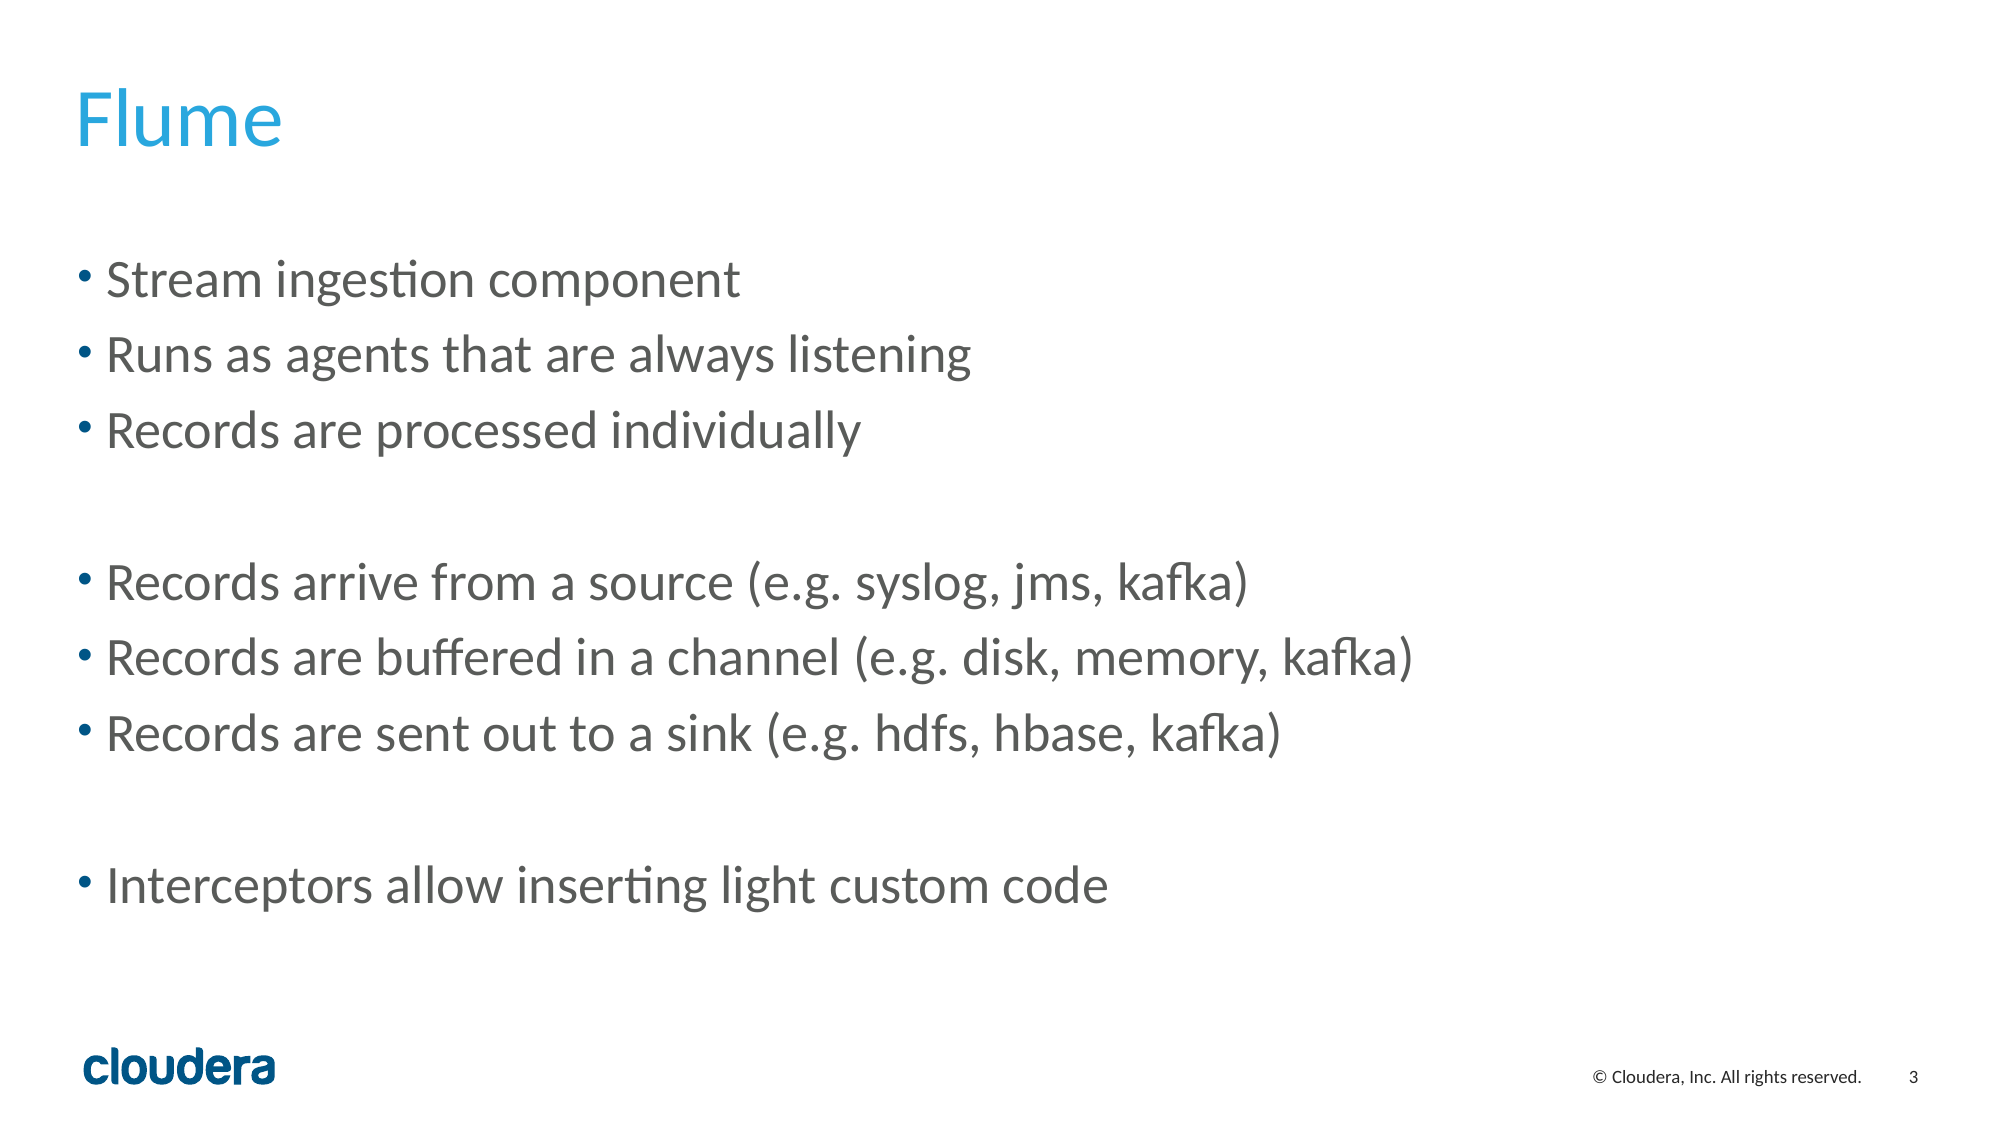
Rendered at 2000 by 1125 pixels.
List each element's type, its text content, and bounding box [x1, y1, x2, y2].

title Flume [60, 75, 1916, 205]
list Stream ingestion component Runs as agents that are always listening Records are processed individually Records arrive from a source (e.g. syslog, jms, kafka) Records are buffered in a channel (e.g. disk, memory, kafka) Records are sent out to a sink (e.g. hdfs, hbase, kafka) Interceptors allow inserting light custom code [62, 235, 1919, 1017]
